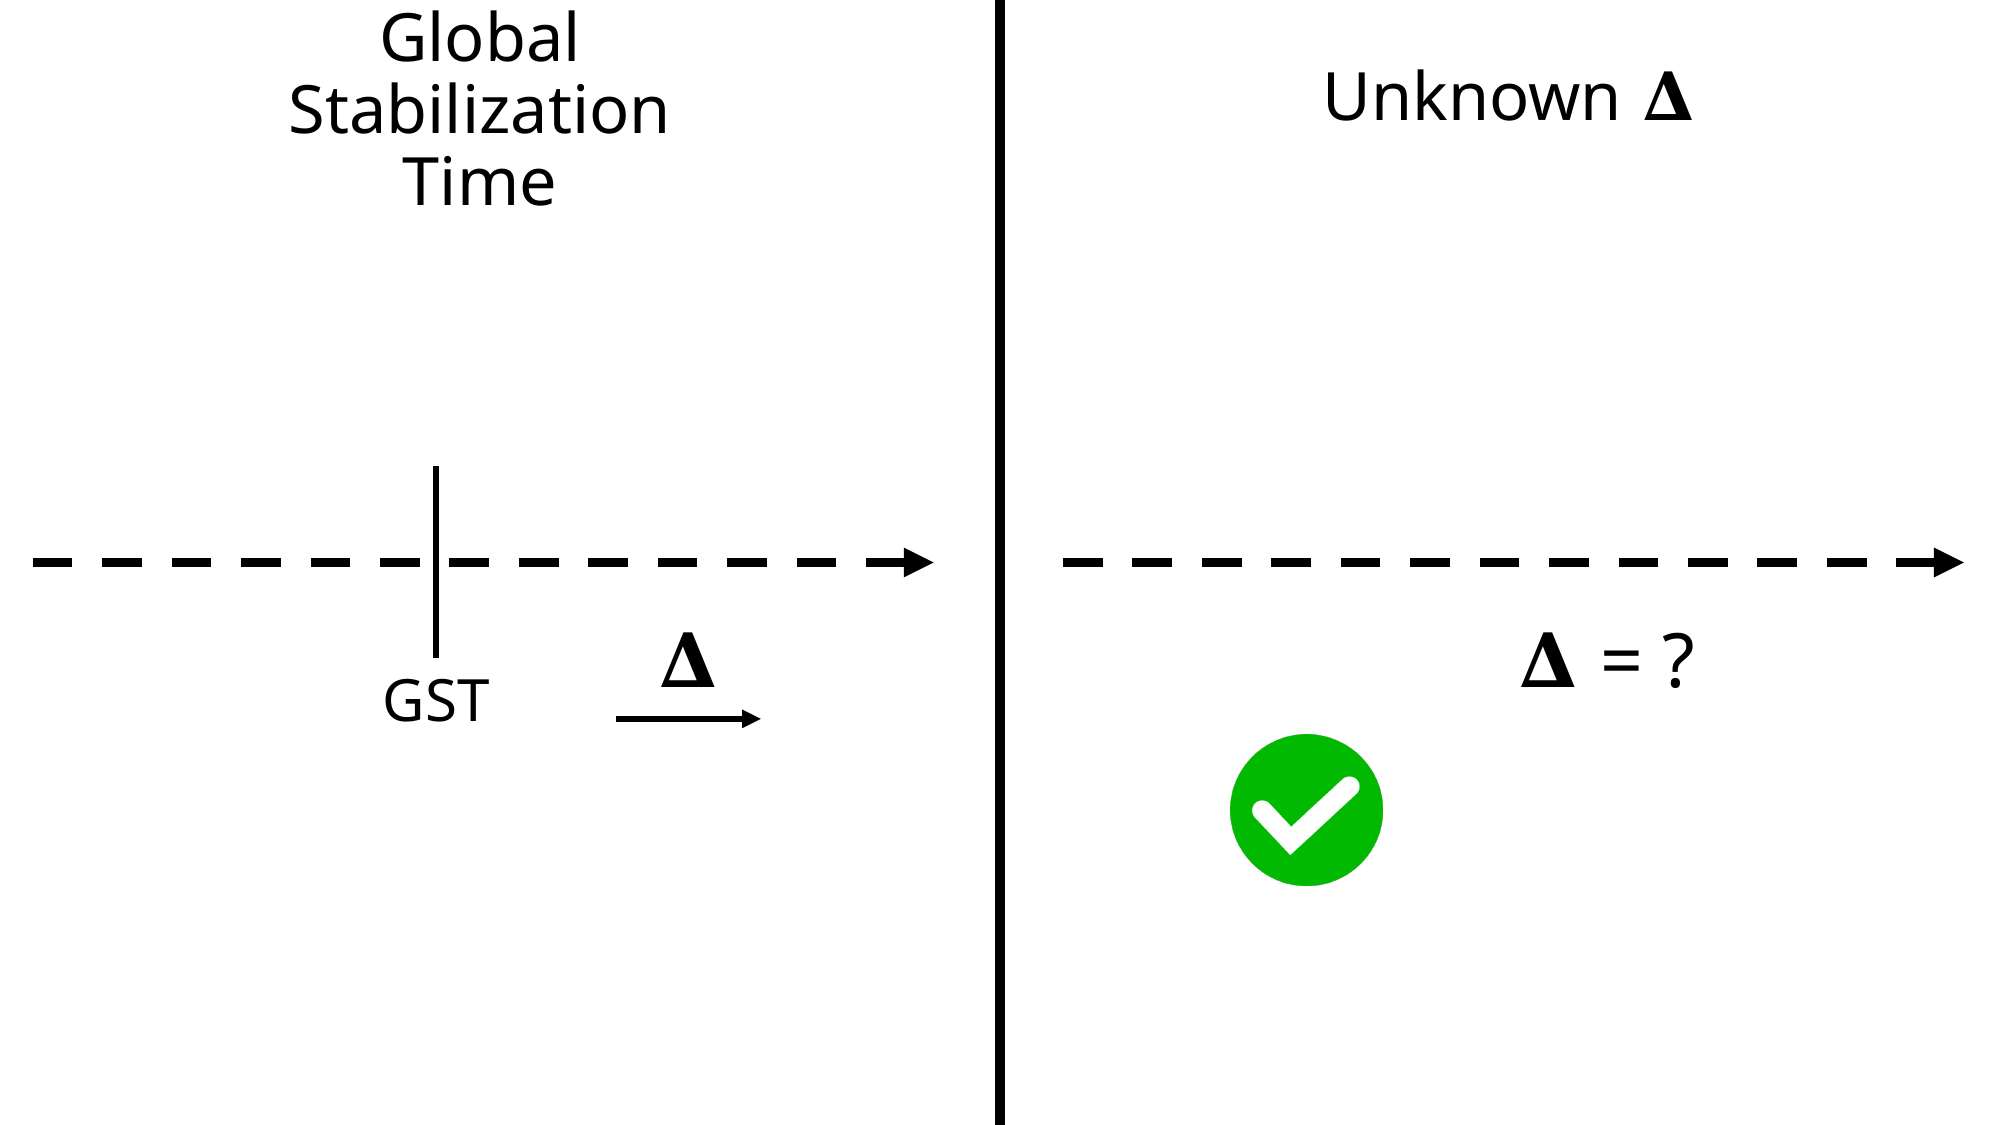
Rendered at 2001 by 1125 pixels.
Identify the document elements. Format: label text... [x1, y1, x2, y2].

text_box Global Stabilization Time [249, 3, 711, 221]
text_box GST [348, 635, 525, 771]
picture [1230, 734, 1383, 886]
text_box 𝚫 = ? [1438, 595, 1773, 731]
text_box Unknown 𝚫 [1279, 0, 1741, 208]
text_box 𝚫 [600, 595, 777, 731]
